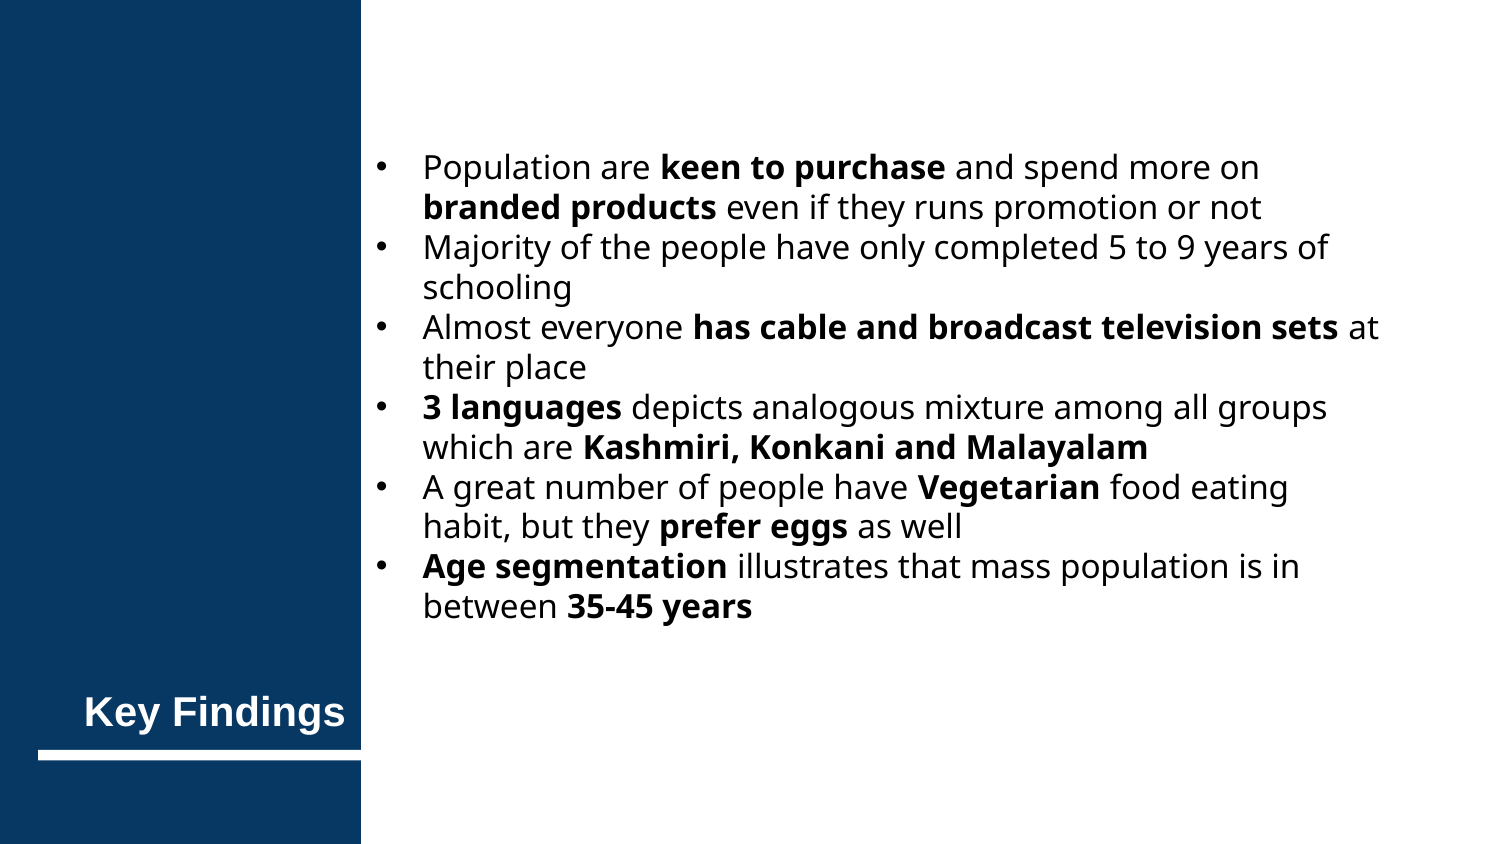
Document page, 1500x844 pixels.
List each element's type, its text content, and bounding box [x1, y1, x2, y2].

subtitle Population are keen to purchase and spend more on branded products even if they runs promotion or not Majority of the people have only completed 5 to 9 years of schooling Almost everyone has cable and broadcast television sets at their place 3 languages depicts analogous mixture among all groups which are Kashmiri, Konkani and Malayalam A great number of people have Vegetarian food eating habit, but they prefer eggs as well Age segmentation illustrates that mass population is in between 35-45 years [360, 181, 1411, 656]
title Key Findings [50, 571, 361, 750]
